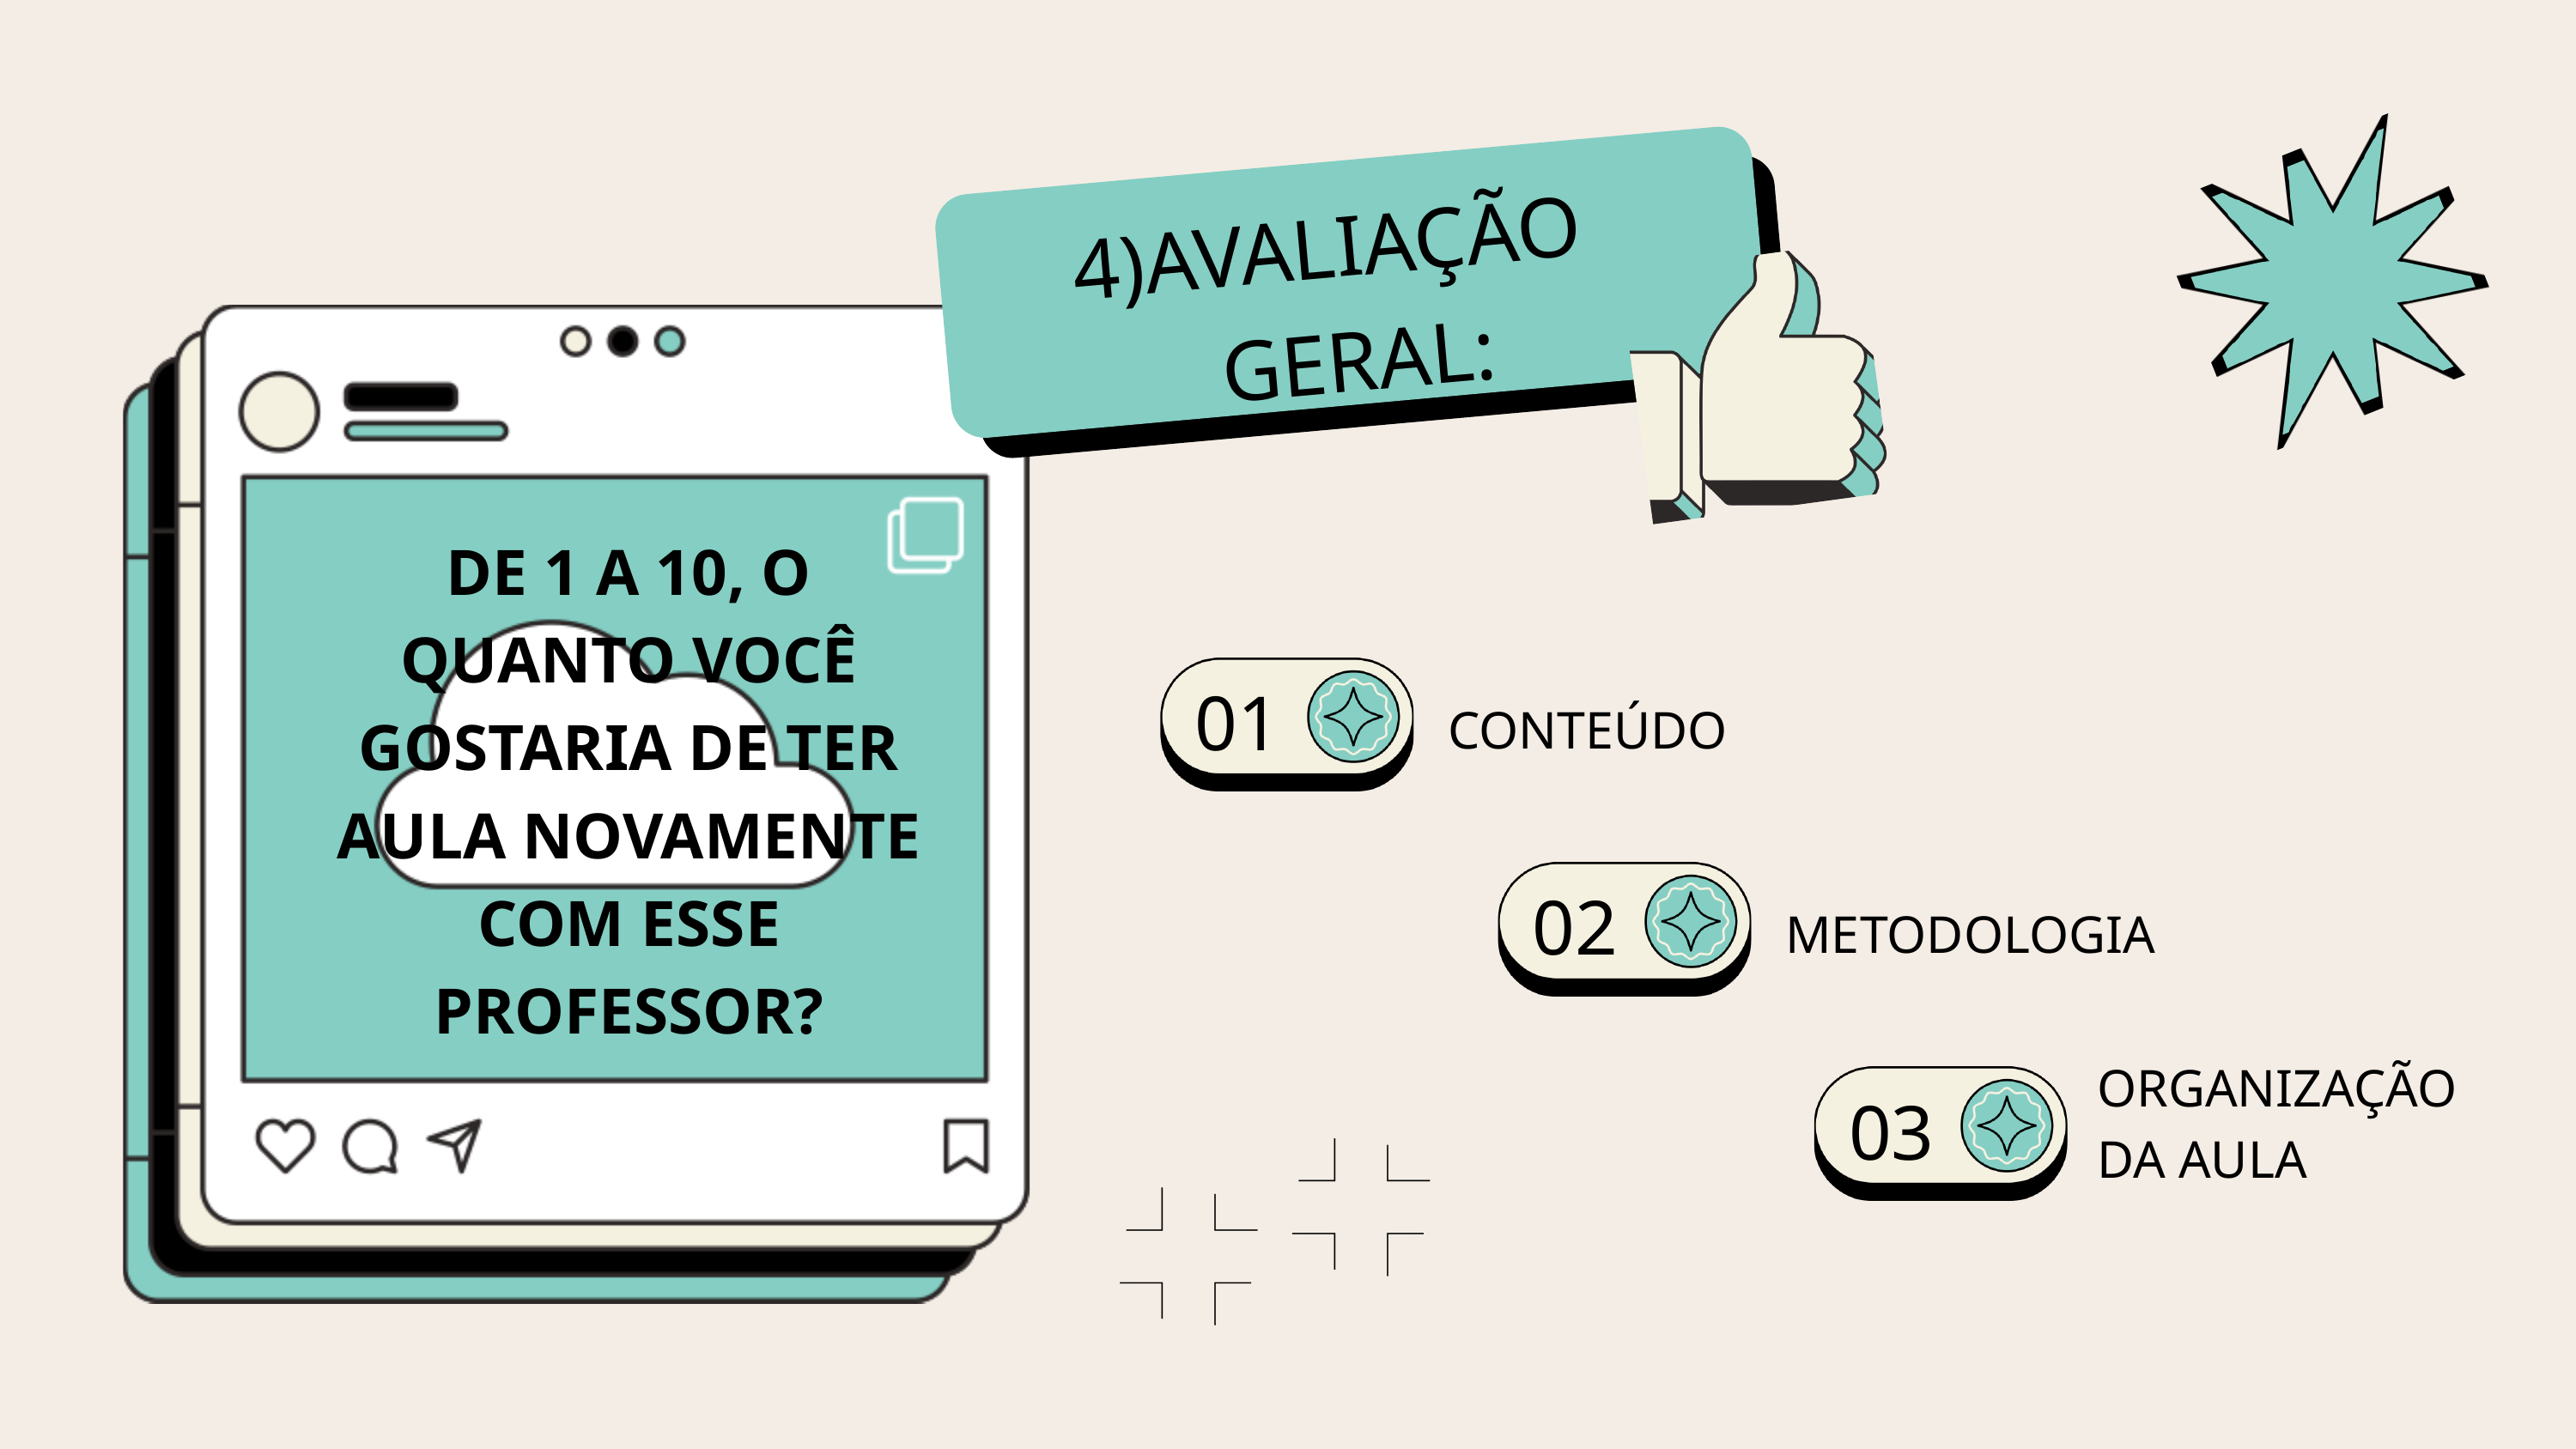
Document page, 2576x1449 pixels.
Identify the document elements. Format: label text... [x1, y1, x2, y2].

text_box [1498, 862, 1752, 997]
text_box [943, 161, 1760, 403]
text_box [123, 305, 1030, 1304]
text_box 02 [1532, 865, 1751, 971]
text_box [1288, 1134, 1434, 1280]
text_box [970, 188, 1784, 426]
text_box CONTEÚDO [1447, 688, 1793, 759]
text_box 4)AVALIAÇÃO GERAL: [825, 130, 1891, 563]
text_box [1115, 1184, 1261, 1330]
text_box [1649, 478, 1893, 524]
text_box [1160, 658, 1414, 791]
text_box 03 [1849, 1070, 2068, 1175]
text_box METODOLOGIA [1785, 892, 2257, 963]
text_box 01 [1194, 661, 1413, 766]
text_box [2149, 102, 2517, 461]
text_box ORGANIZAÇÃO DA AULA [2097, 1046, 2537, 1188]
text_box [2166, 118, 2500, 445]
text_box [1814, 1066, 2069, 1201]
text_box DE 1 A 10, O QUANTO VOCÊ GOSTARIA DE TER AULA NOVAMENTE COM ESSE PROFESSOR? [312, 519, 946, 1047]
